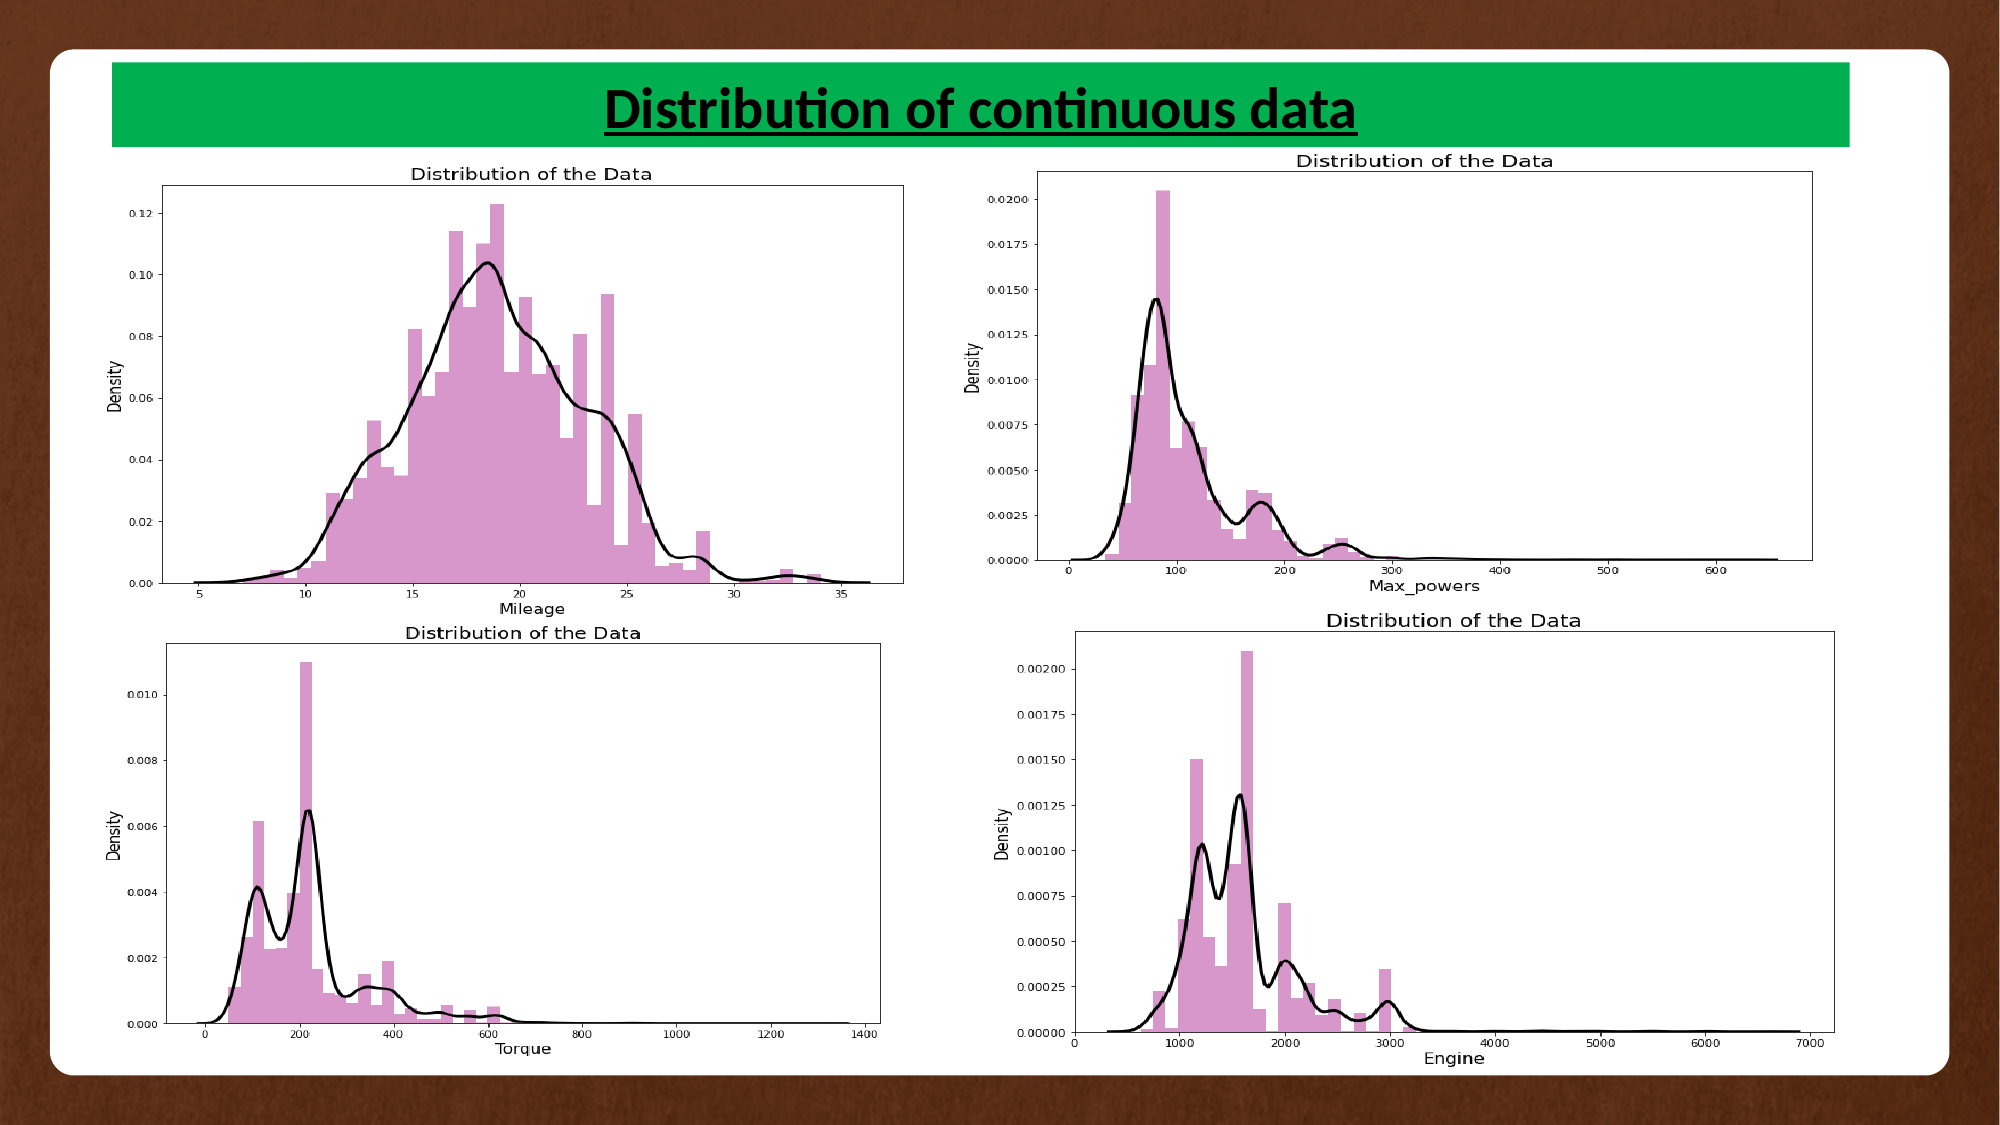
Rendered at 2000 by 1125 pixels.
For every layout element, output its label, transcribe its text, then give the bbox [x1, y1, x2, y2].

text_box Distribution of continuous data [112, 62, 1850, 148]
picture [87, 162, 925, 1063]
picture [949, 149, 1833, 600]
picture [974, 612, 1850, 1068]
